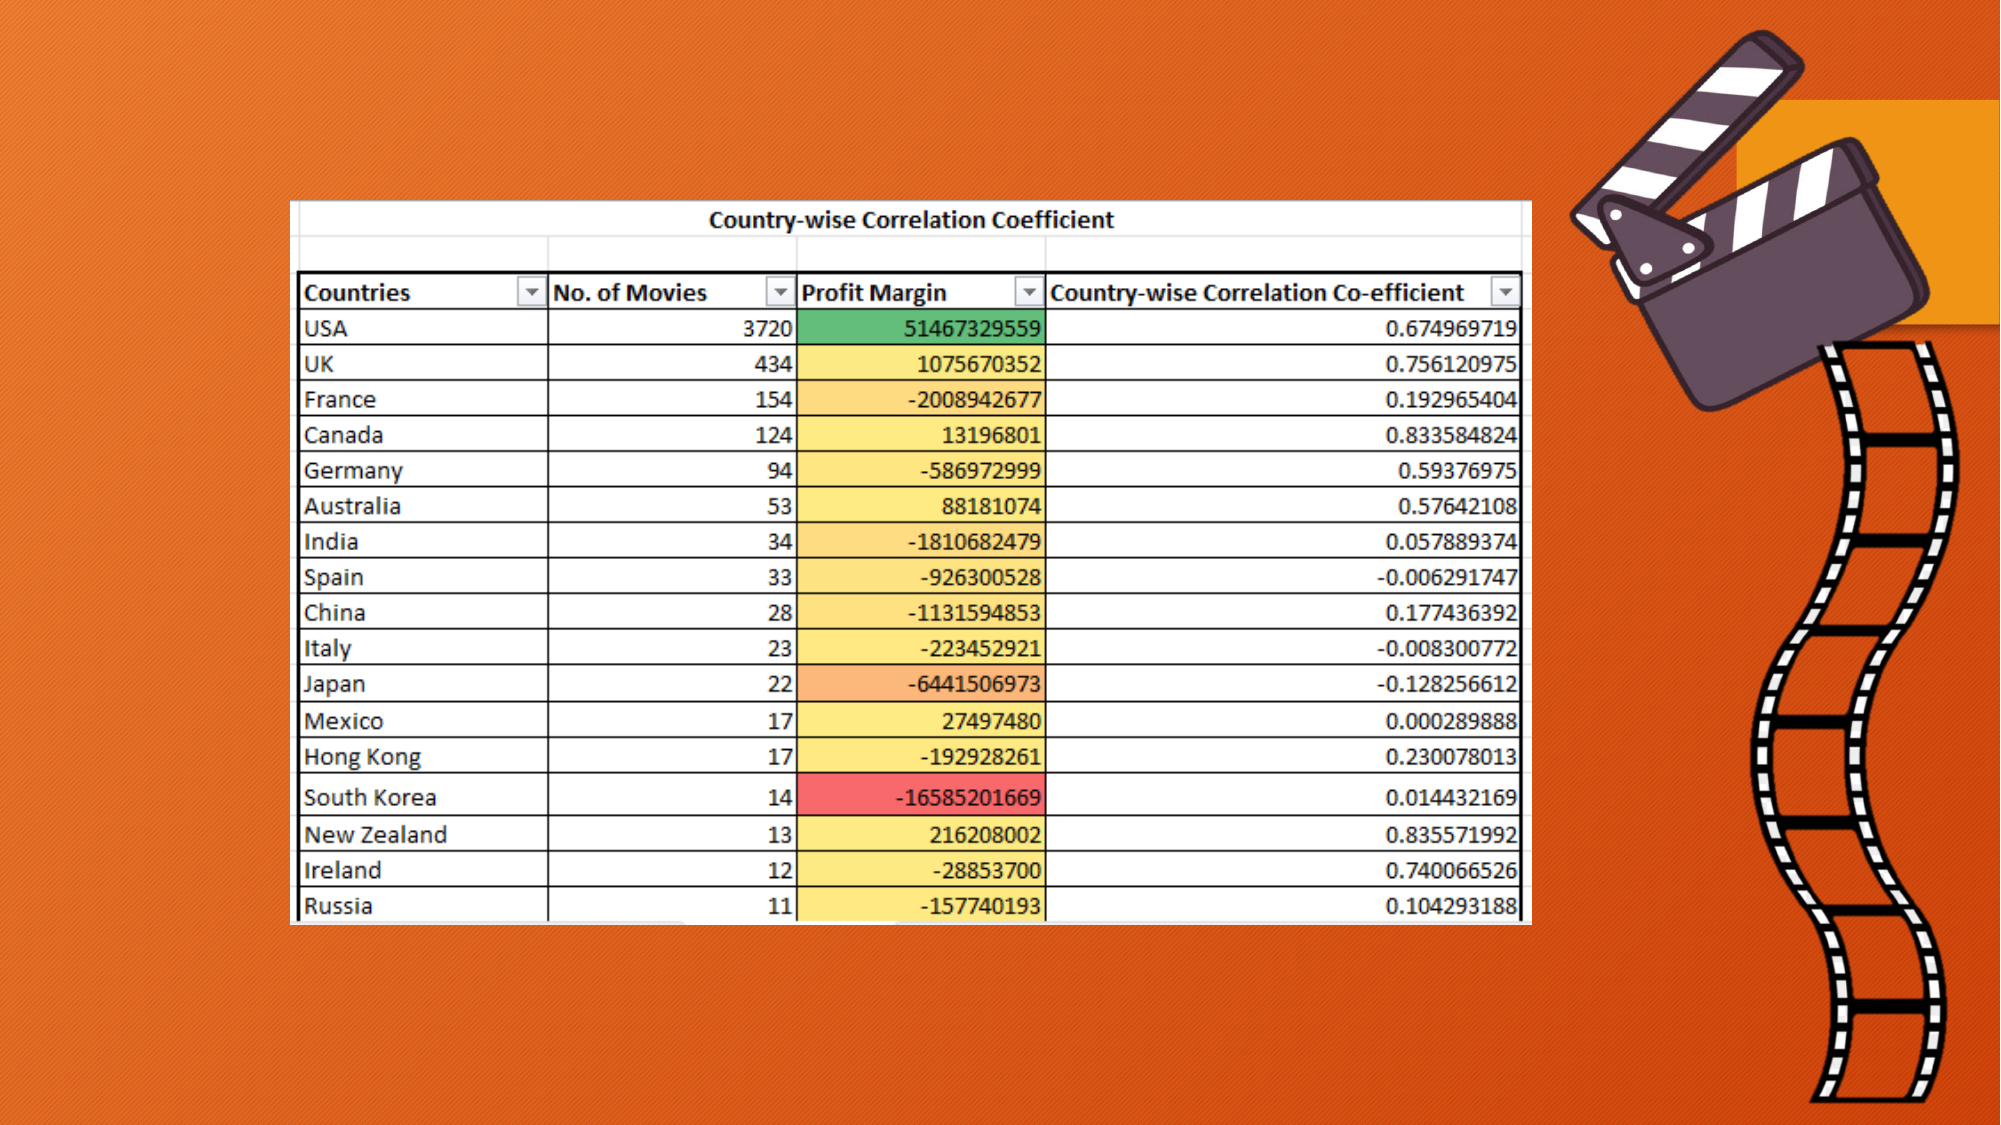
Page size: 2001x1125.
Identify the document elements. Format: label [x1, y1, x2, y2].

picture [290, 0, 2000, 1121]
